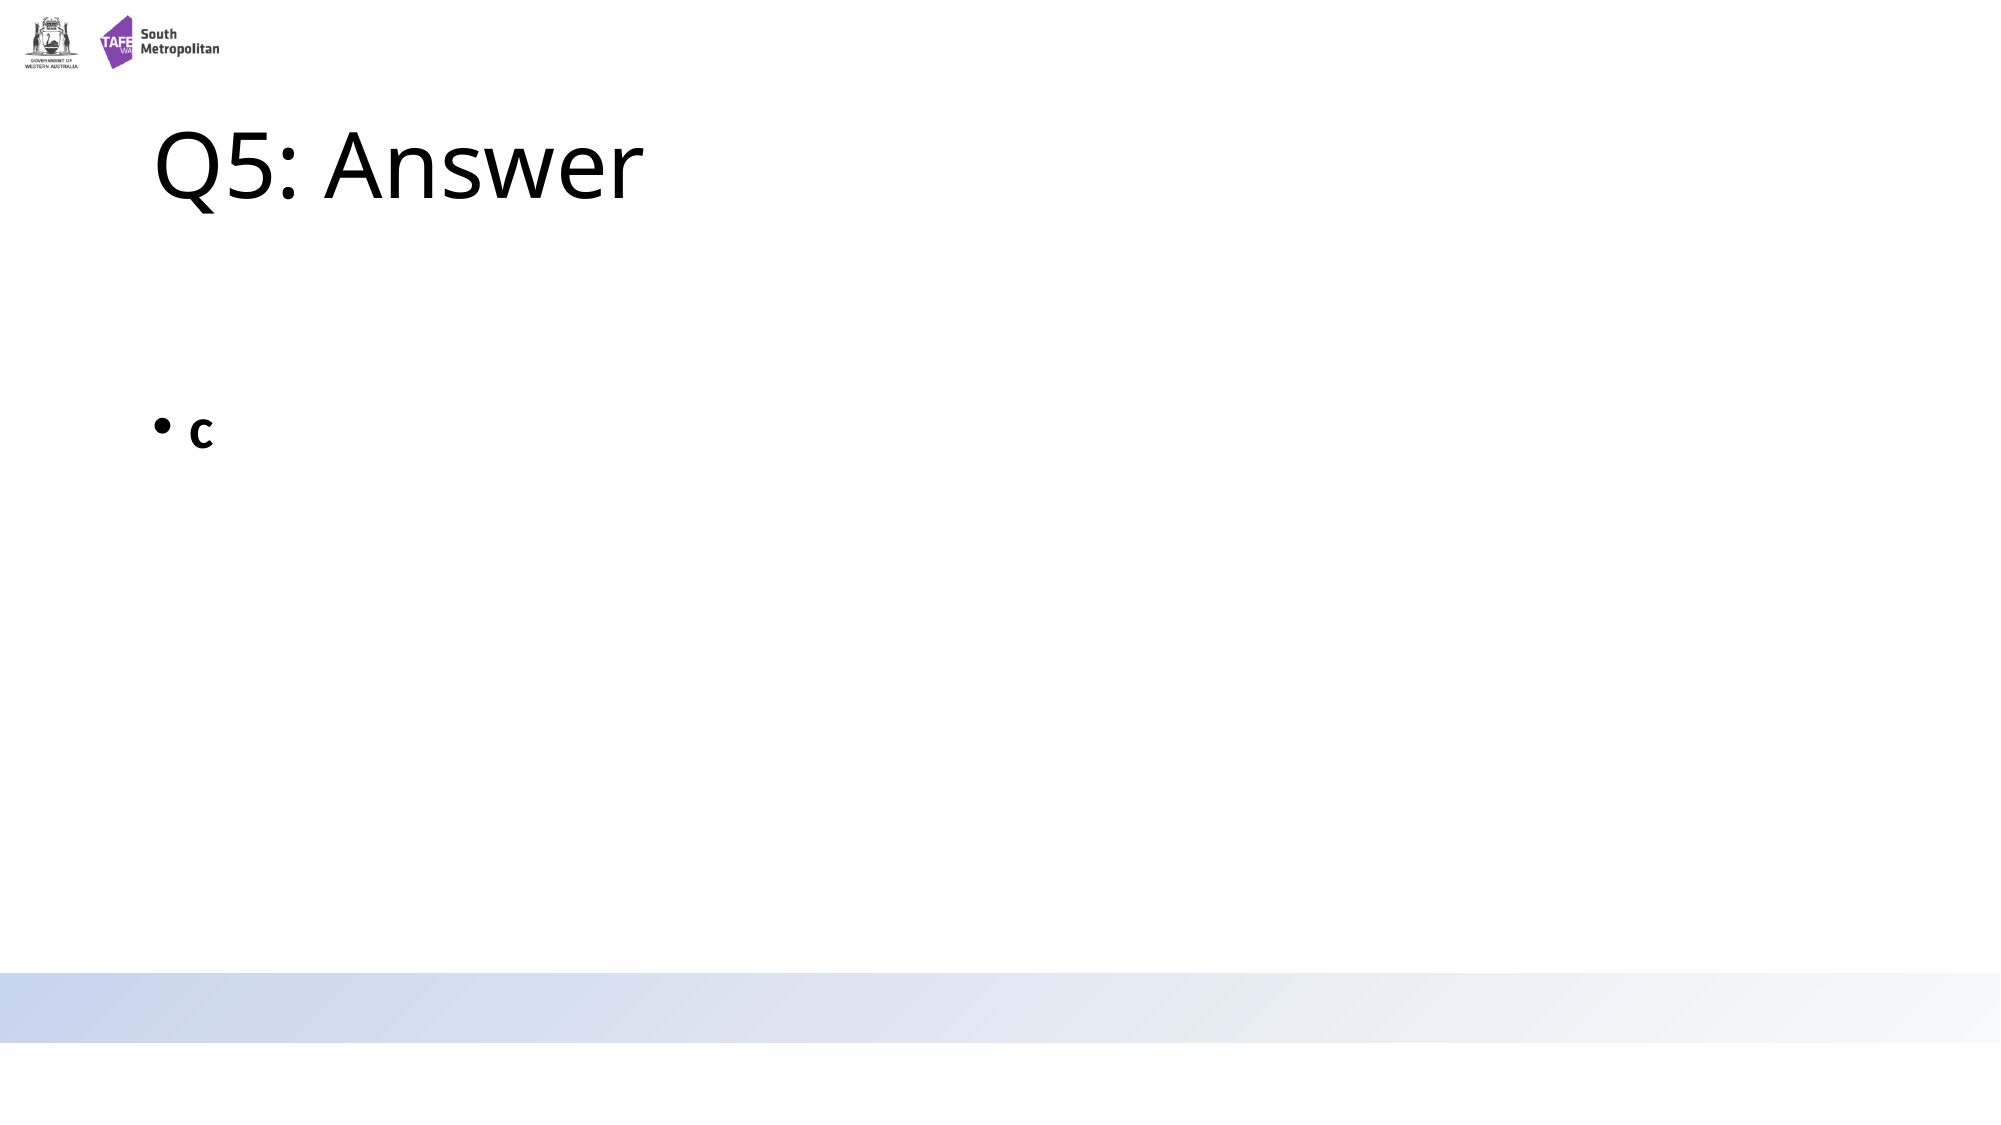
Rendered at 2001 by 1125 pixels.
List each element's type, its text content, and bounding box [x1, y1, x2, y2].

title Q5: Answer [137, 59, 1863, 278]
list c [137, 299, 1863, 1014]
picture [25, 15, 219, 69]
